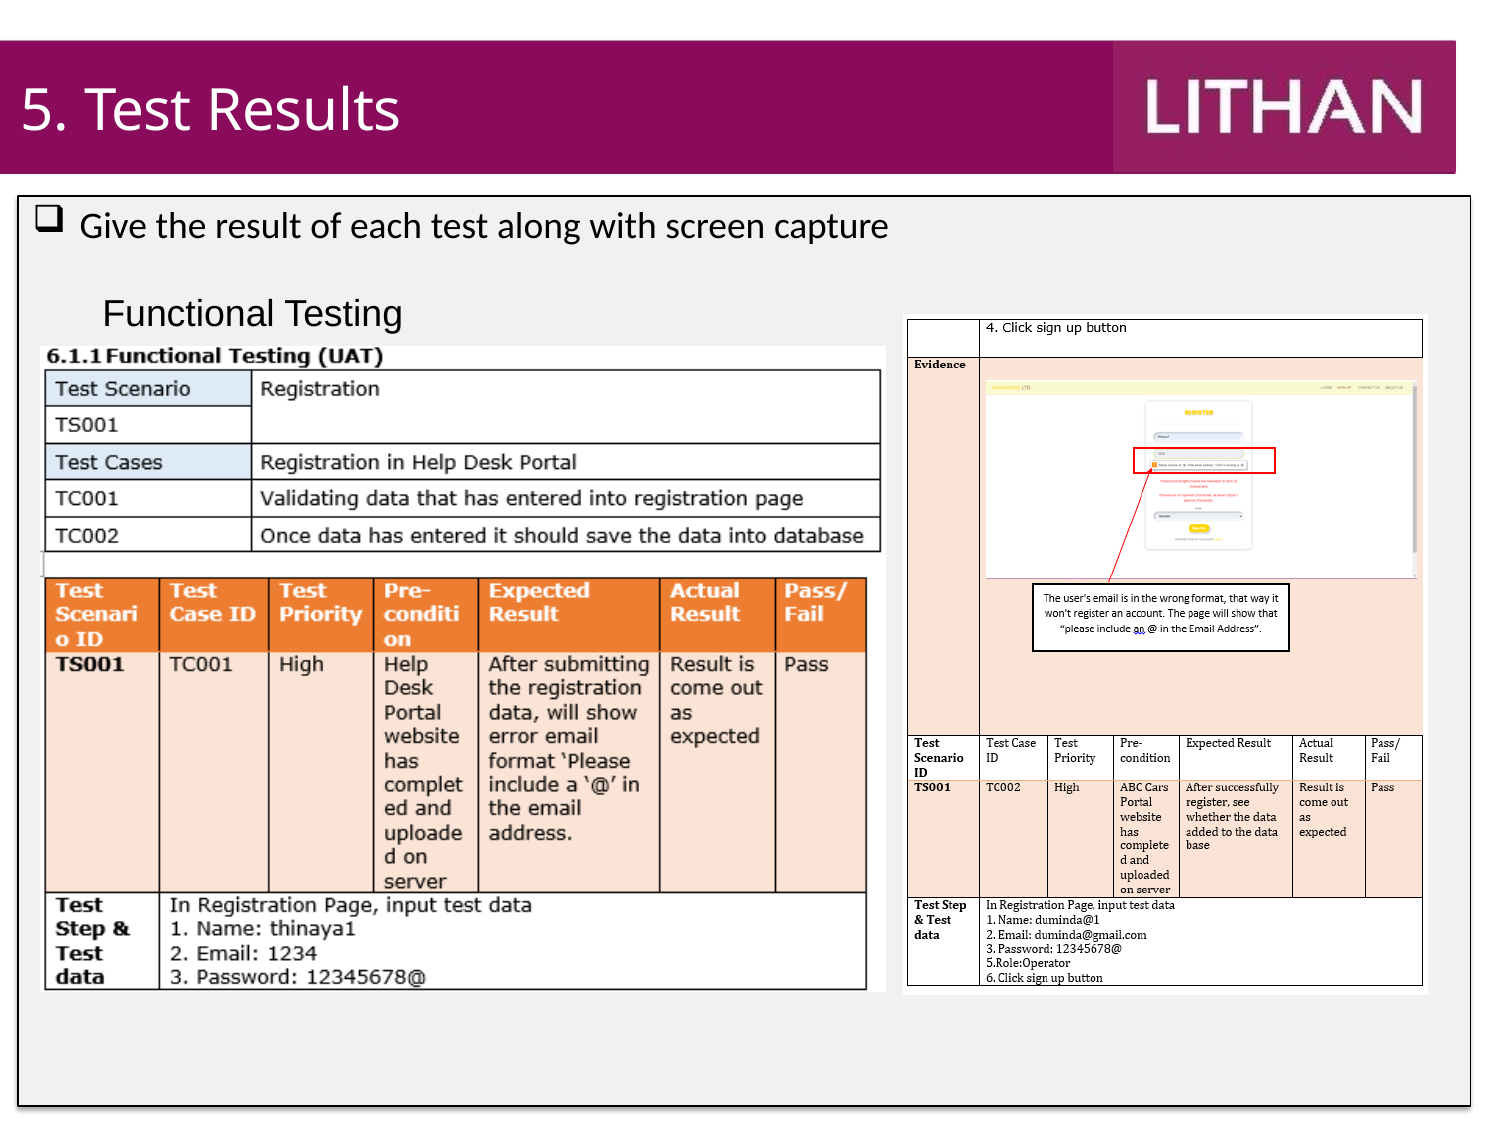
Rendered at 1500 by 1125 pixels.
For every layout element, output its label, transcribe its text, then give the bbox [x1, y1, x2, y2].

picture [39, 346, 886, 992]
title 5. Test Results [18, 70, 1078, 187]
picture [0, 37, 1457, 178]
picture [902, 314, 1429, 995]
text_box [4, 189, 1477, 1116]
